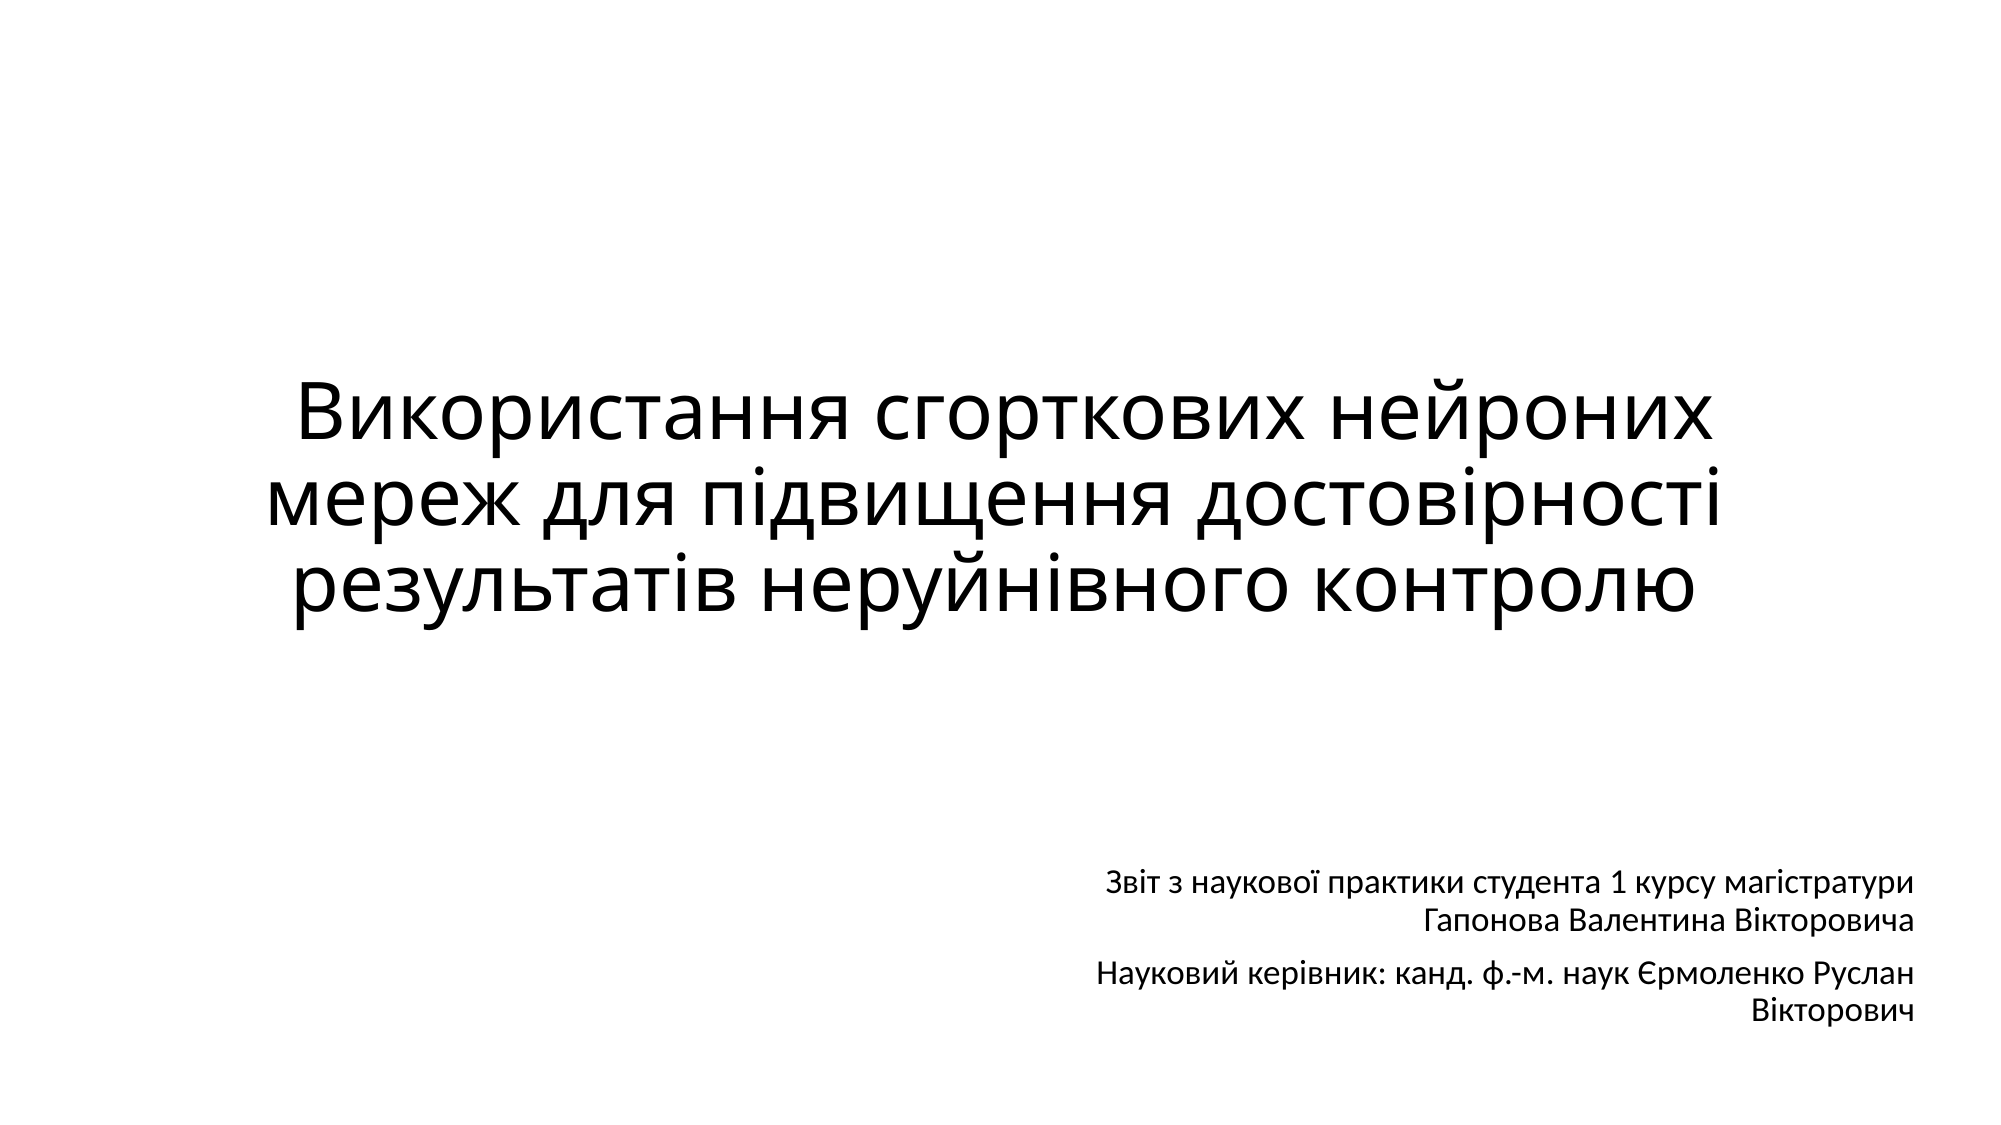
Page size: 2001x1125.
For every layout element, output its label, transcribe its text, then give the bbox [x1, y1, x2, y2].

text_box Звiт з наукової практики студента 1 курсу магiстратури Гапонова Валентина Вiкторовича Науковий керiвник: канд. ф.-м. наук Єрмоленко Руслан Вiкторович [1028, 856, 1931, 1038]
title Використання сгорткових нейроних мереж для підвищення достовірності результатів неруйнівного контролю [244, 352, 1745, 745]
